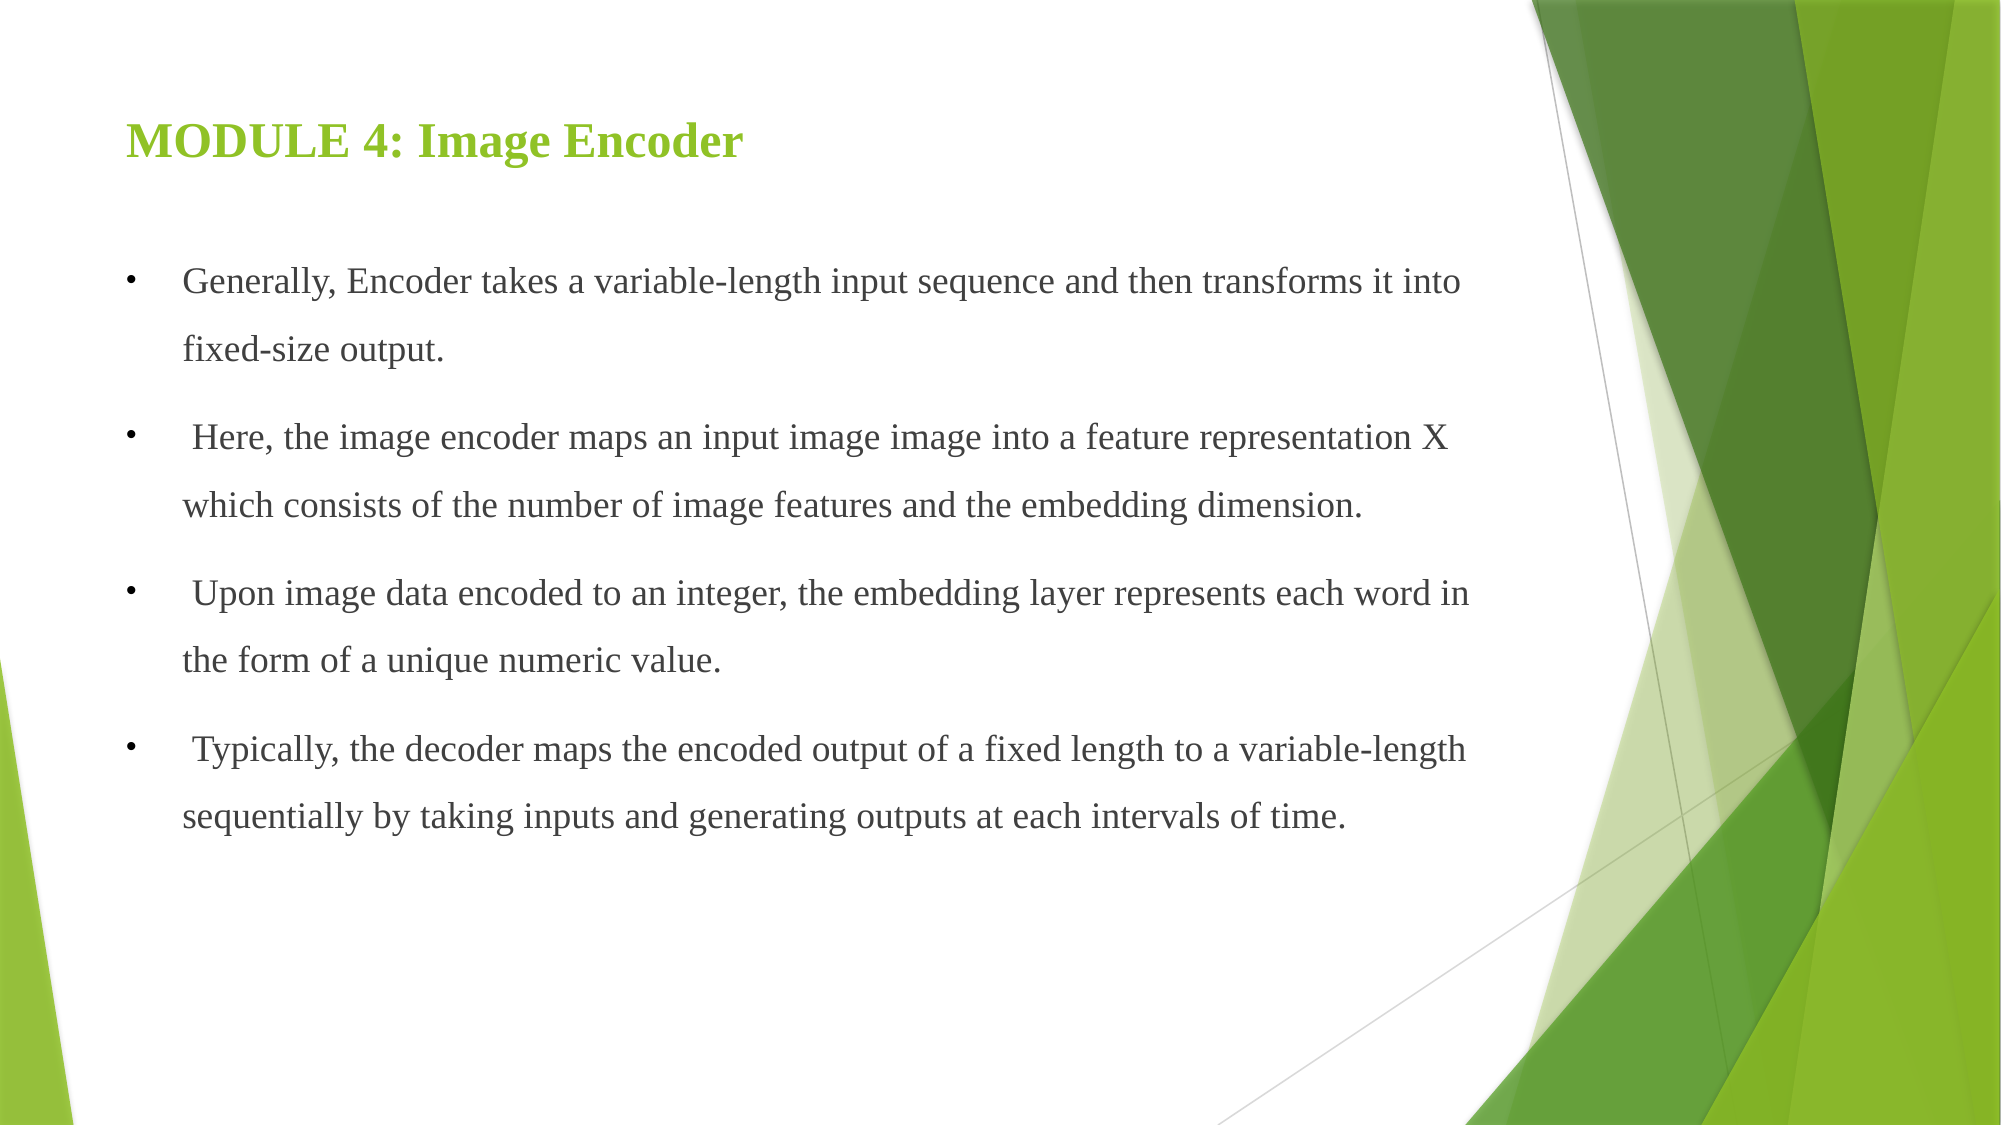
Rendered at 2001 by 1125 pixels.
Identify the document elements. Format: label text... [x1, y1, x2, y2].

title MODULE 4: Image Encoder [111, 99, 1522, 226]
list Generally, Encoder takes a variable-length input sequence and then transforms it into fixed-size output. Here, the image encoder maps an input image image into a feature representation X which consists of the number of image features and the embedding dimension. Upon image data encoded to an integer, the embedding layer represents each word in the form of a unique numeric value. Typically, the decoder maps the encoded output of a fixed length to a variable-length sequentially by taking inputs and generating outputs at each intervals of time. [111, 226, 1522, 863]
